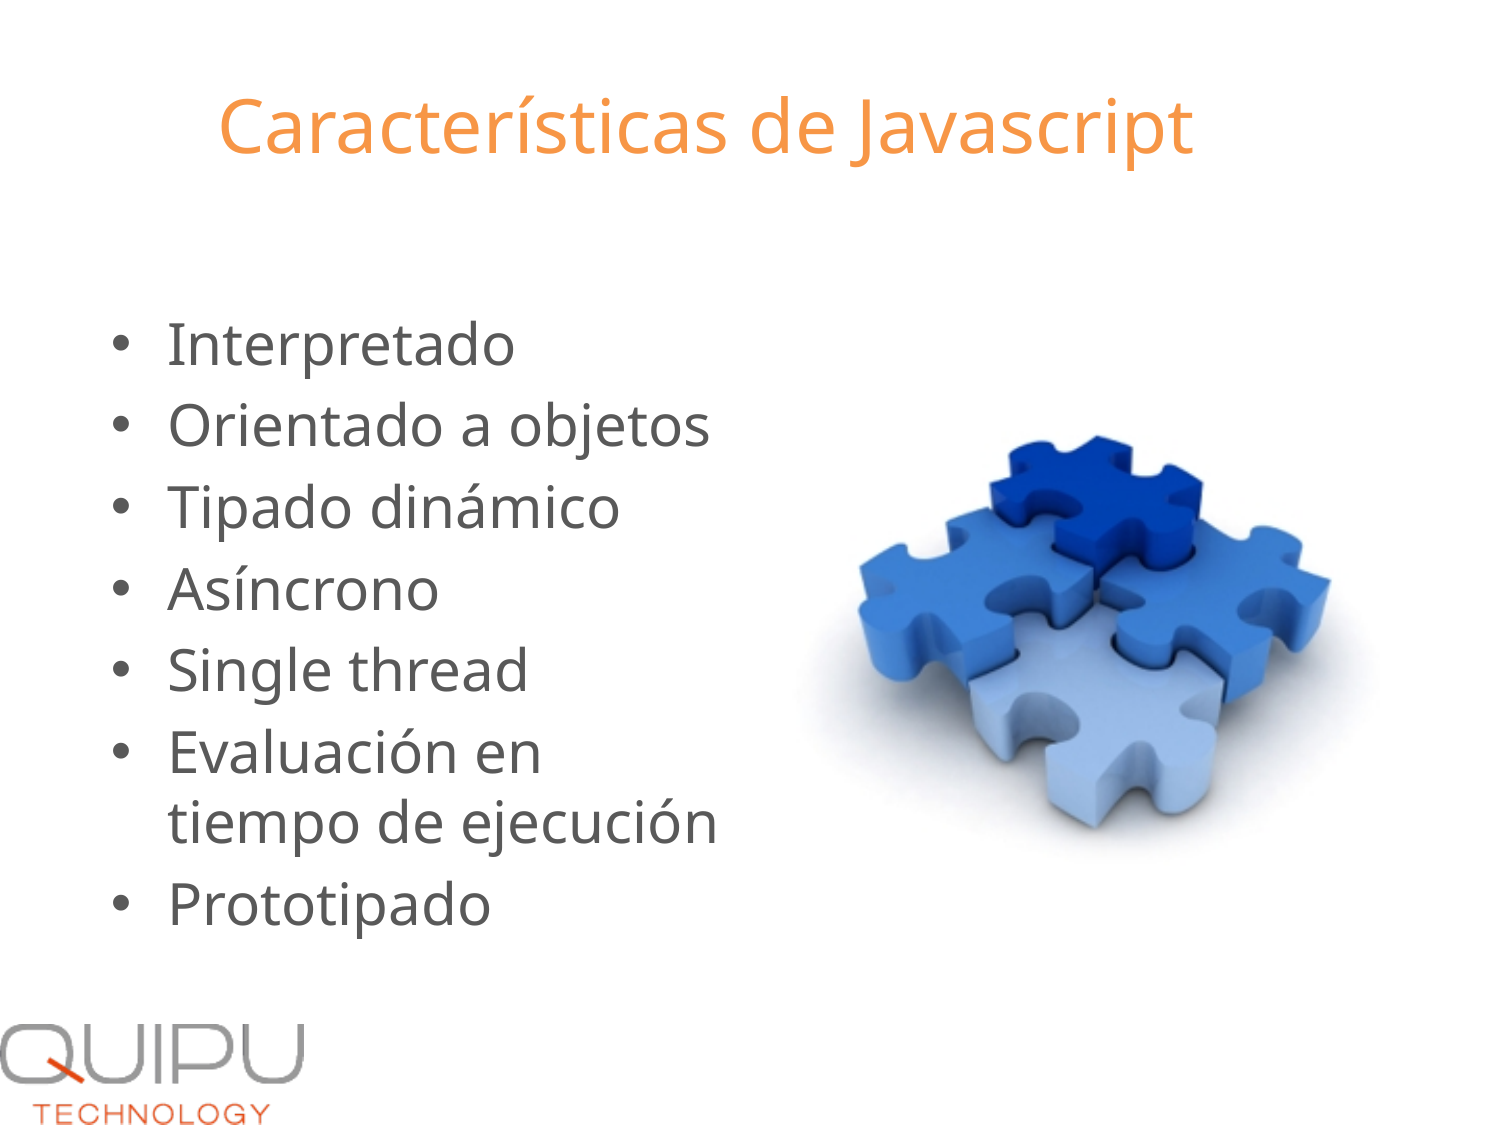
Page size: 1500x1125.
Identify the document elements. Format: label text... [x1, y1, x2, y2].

list Interpretado Orientado a objetos Tipado dinámico Asíncrono Single thread Evaluación en tiempo de ejecución Prototipado [95, 299, 759, 1043]
picture [0, 1024, 304, 1125]
title Características de Javascript [30, 74, 1382, 263]
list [780, 399, 1407, 869]
